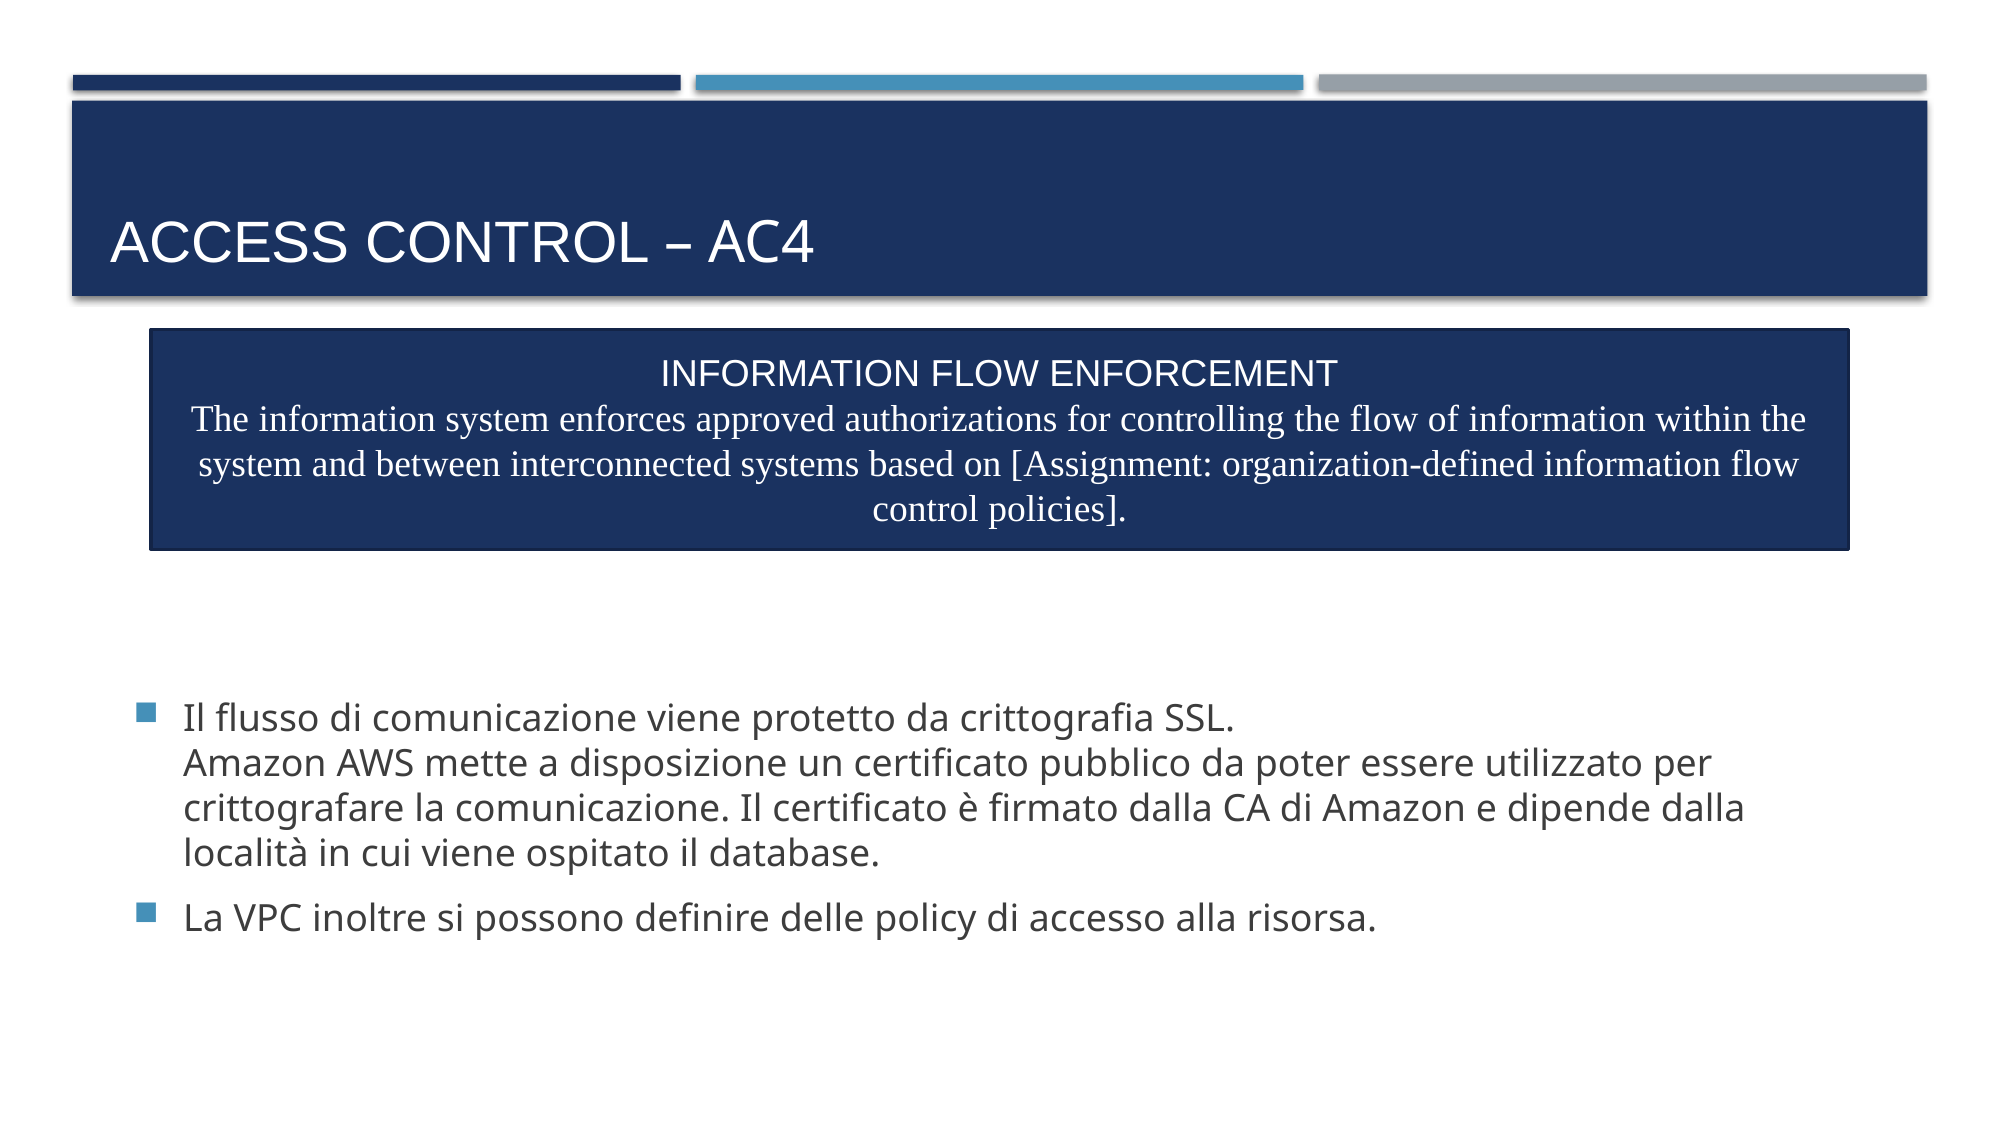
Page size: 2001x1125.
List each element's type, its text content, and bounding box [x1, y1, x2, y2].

list Il flusso di comunicazione viene protetto da crittografia SSL. Amazon AWS mette a disposizione un certificato pubblico da poter essere utilizzato per crittografare la comunicazione. Il certificato è firmato dalla CA di Amazon e dipende dalla località in cui viene ospitato il database. La VPC inoltre si possono definire delle policy di accesso alla risorsa. [64, 597, 1874, 1037]
text_box INFORMATION FLOW ENFORCEMENT The information system enforces approved authorizations for controlling the flow of information within the system and between interconnected systems based on [Assignment: organization-defined information flow control policies]. [149, 328, 1850, 551]
title ACCESS CONTROL – AC4 [95, 115, 1905, 282]
